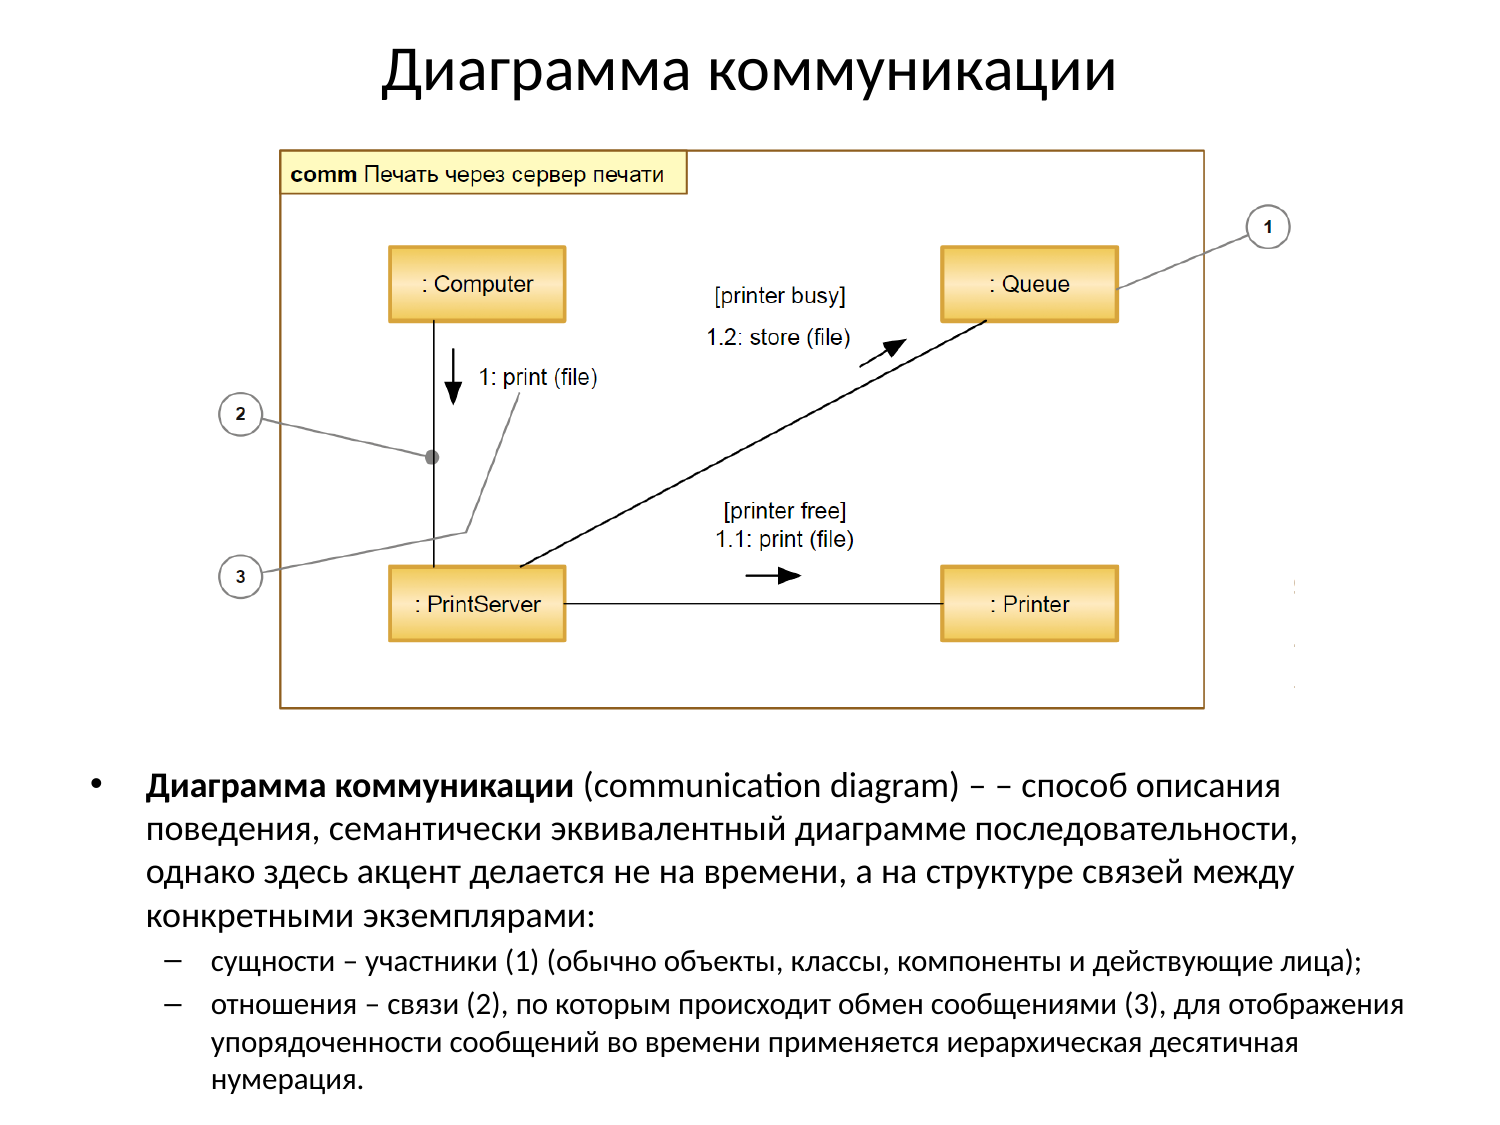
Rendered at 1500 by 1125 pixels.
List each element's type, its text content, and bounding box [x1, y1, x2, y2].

list Диаграмма коммуникации (communication diagram) ‒ ‒ способ описания поведения, семантически эквивалентный диаграмме последовательности, однако здесь акцент делается не на времени, а на структуре связей между конкретными экземплярами: сущности ‒ участники (1) (обычно объекты, классы, компоненты и действующие лица); отношения ‒ связи (2), по которым происходит обмен сообщениями (3), для отображения упорядоченности сообщений во времени применяется иерархическая десятичная нумерация. [75, 753, 1425, 1114]
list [206, 148, 1295, 711]
title Диаграмма коммуникации [75, 19, 1425, 112]
